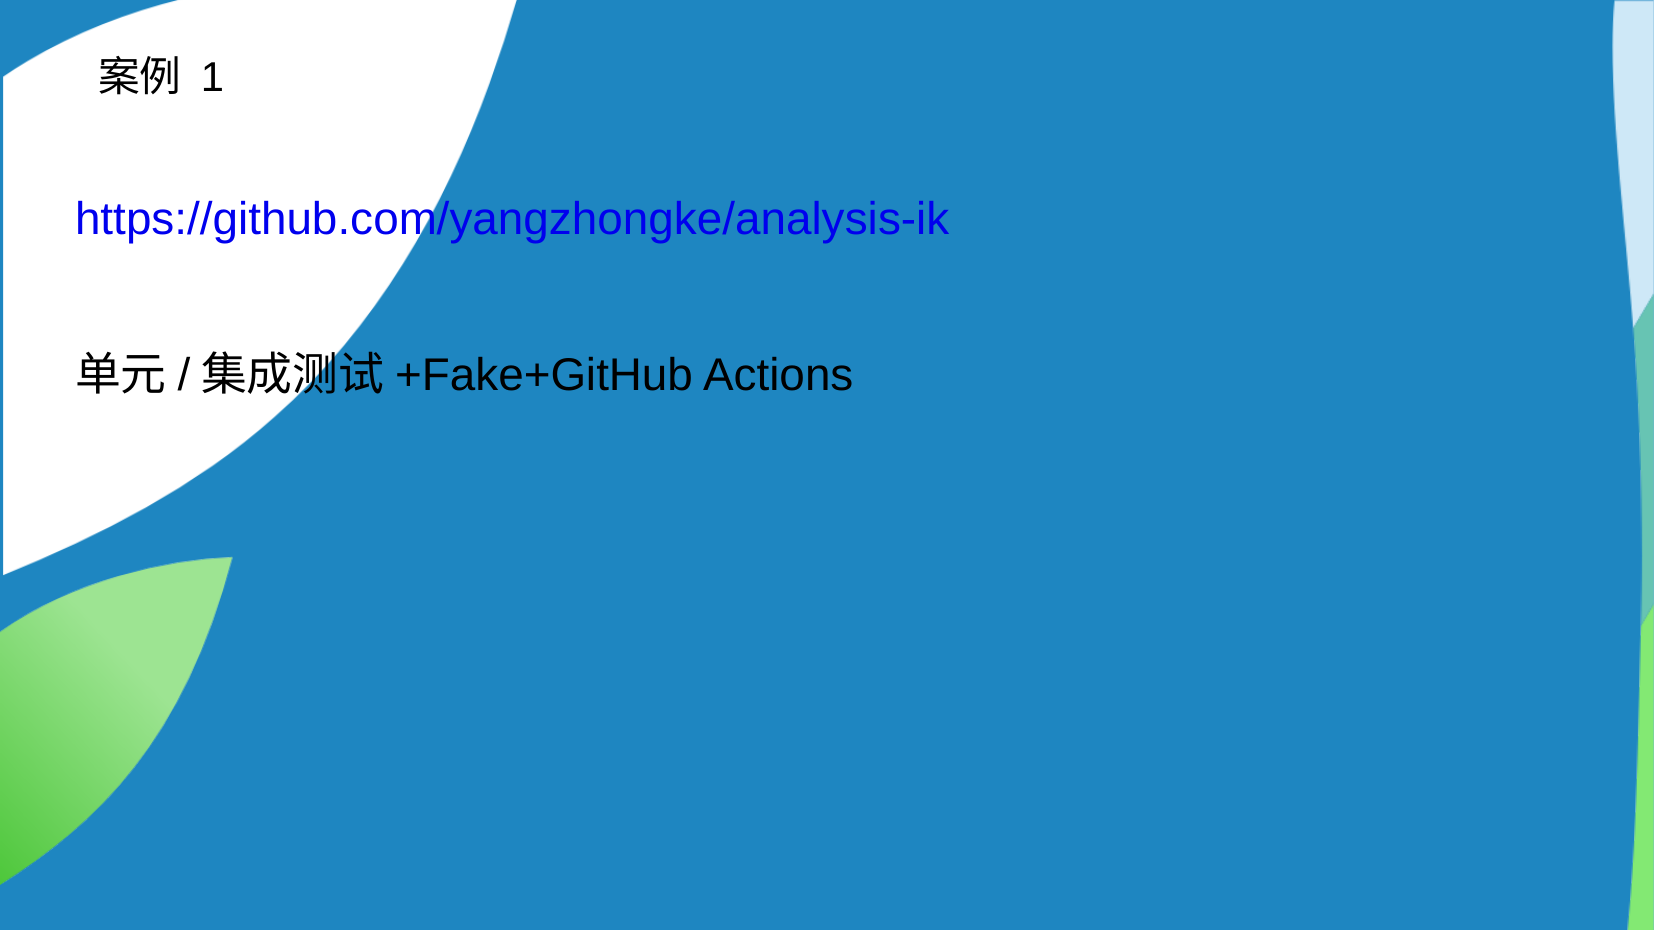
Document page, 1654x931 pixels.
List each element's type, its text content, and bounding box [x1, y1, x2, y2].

list https://github.com/yangzhongke/analysis-ik 单元/集成测试+Fake+GitHub Actions [75, 189, 1538, 863]
picture [1612, 0, 1654, 930]
picture [0, 0, 517, 885]
title 案例 1 [98, 37, 1350, 113]
